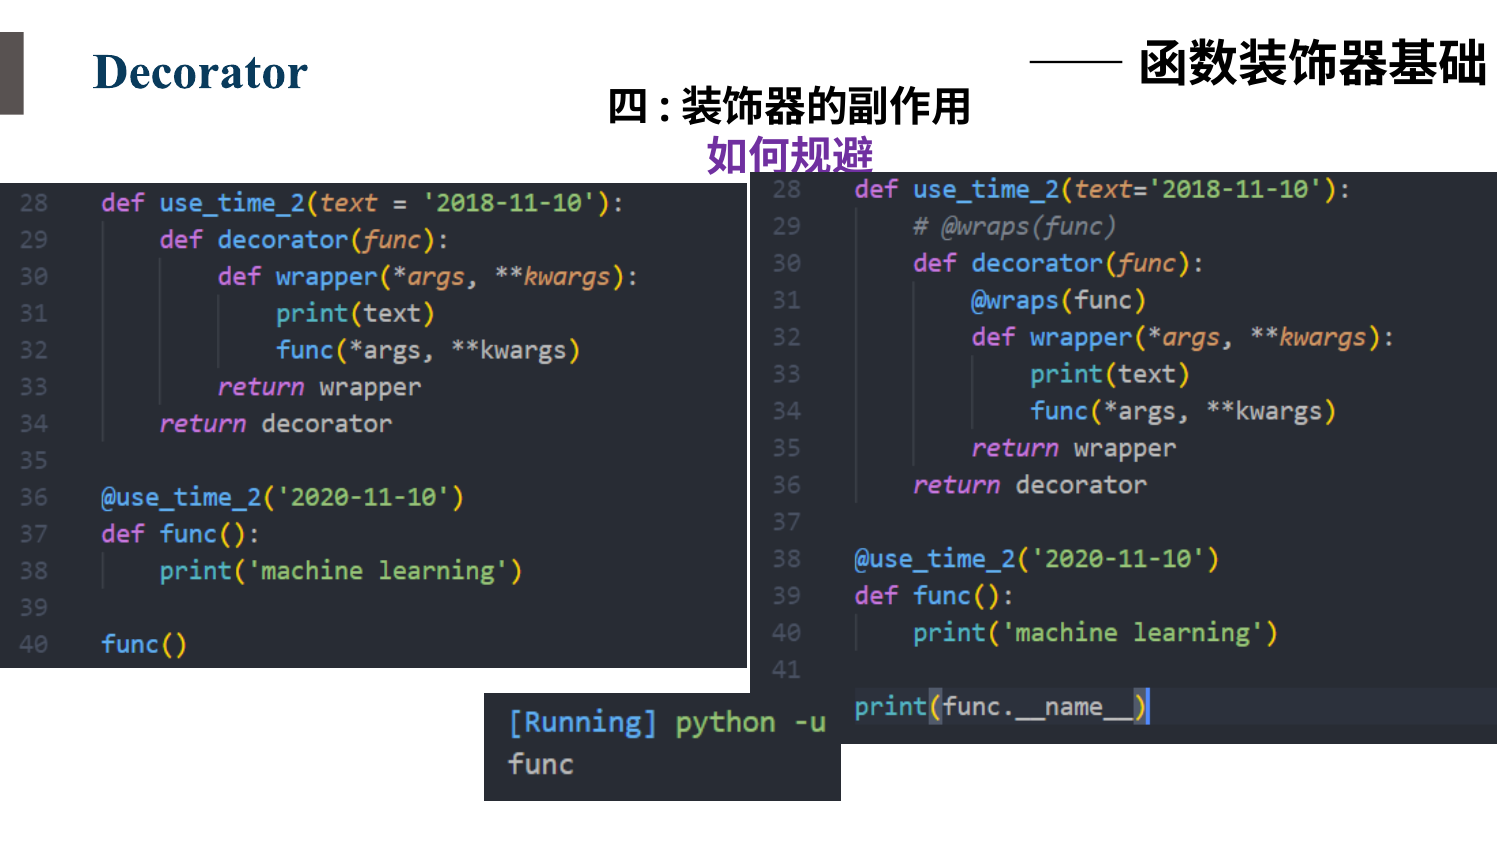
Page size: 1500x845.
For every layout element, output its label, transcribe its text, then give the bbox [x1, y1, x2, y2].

text_box [39, 27, 404, 160]
text_box [130, 64, 150, 89]
text_box [173, 64, 196, 89]
picture [0, 183, 748, 668]
text_box 四:装饰器的副作用 如何规避 [401, 71, 1180, 182]
text_box [152, 64, 172, 89]
picture [483, 172, 1498, 802]
text_box [263, 64, 285, 89]
text_box [199, 64, 219, 89]
text_box [221, 64, 244, 89]
text_box [288, 64, 308, 89]
text_box ——函数装饰器基础 [1011, 23, 1500, 68]
text_box [93, 54, 127, 89]
text_box [245, 56, 261, 89]
